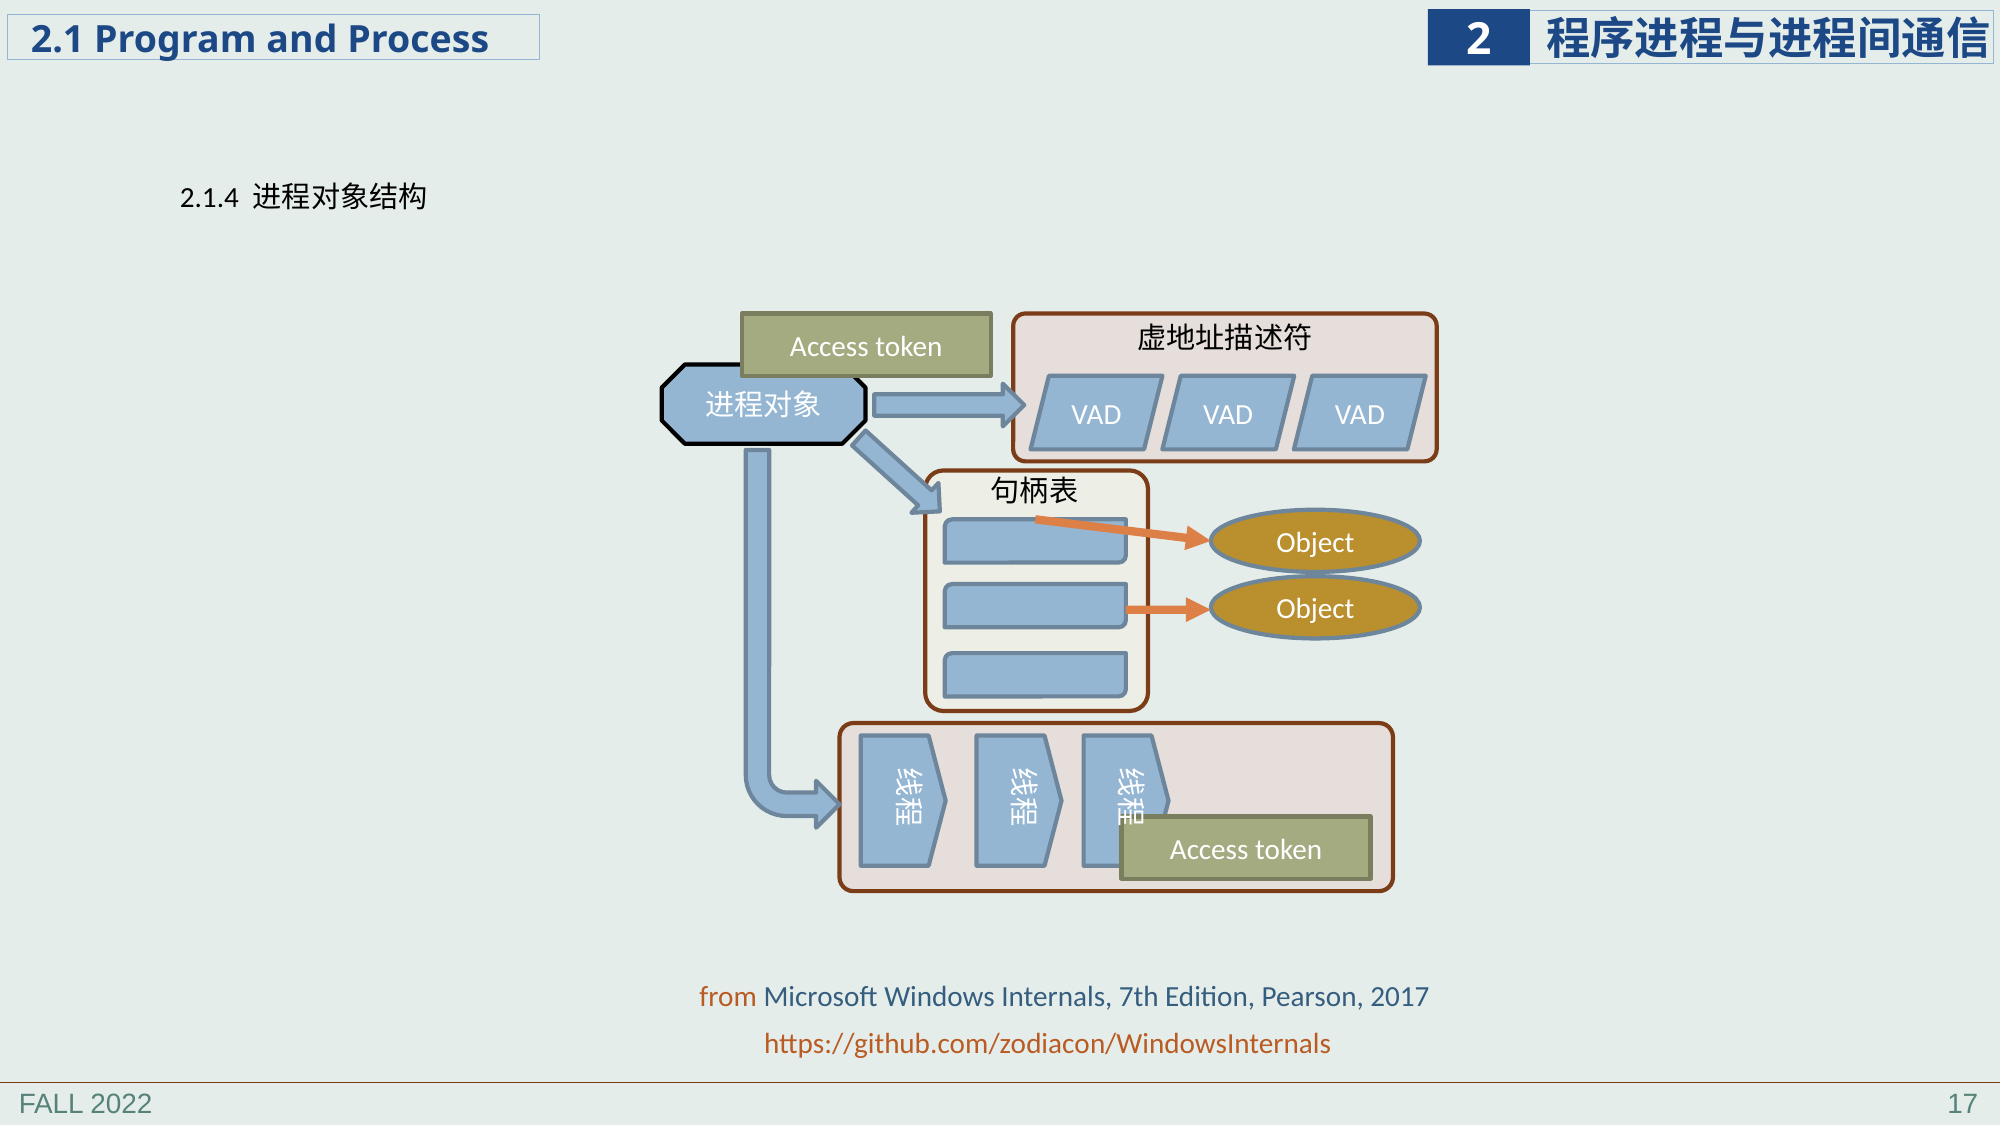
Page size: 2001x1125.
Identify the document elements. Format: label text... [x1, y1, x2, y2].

text_box from Microsoft Windows Internals, 7th Edition, Pearson, 2017 [684, 969, 1529, 1020]
text_box [858, 733, 948, 850]
text_box 句柄表 [975, 464, 1094, 515]
text_box Object [1208, 574, 1422, 641]
text_box 进程对象 [659, 362, 868, 446]
title 2.1.4 进程对象结构 [168, 104, 945, 288]
text_box VAD [1291, 373, 1428, 452]
text_box [743, 447, 842, 830]
text_box 线程 [858, 753, 935, 866]
text_box [942, 517, 1128, 565]
text_box 虚地址描述符 [1122, 311, 1328, 362]
text_box VAD [1160, 373, 1297, 452]
text_box Access token [740, 311, 993, 378]
text_box 线程 [974, 753, 1051, 866]
text_box [942, 581, 1128, 630]
text_box 线程 [1081, 753, 1158, 866]
text_box VAD [1028, 373, 1165, 452]
text_box Access token [1119, 814, 1373, 881]
text_box Object [1209, 507, 1422, 574]
text_box [1011, 311, 1439, 464]
text_box [872, 381, 1027, 429]
text_box https://github.com/zodiacon/WindowsInternals [749, 1017, 1360, 1067]
text_box [974, 733, 1064, 850]
text_box [849, 428, 942, 515]
text_box [1081, 733, 1171, 814]
text_box [837, 720, 1396, 894]
text_box [923, 468, 1151, 714]
text_box [942, 651, 1128, 699]
